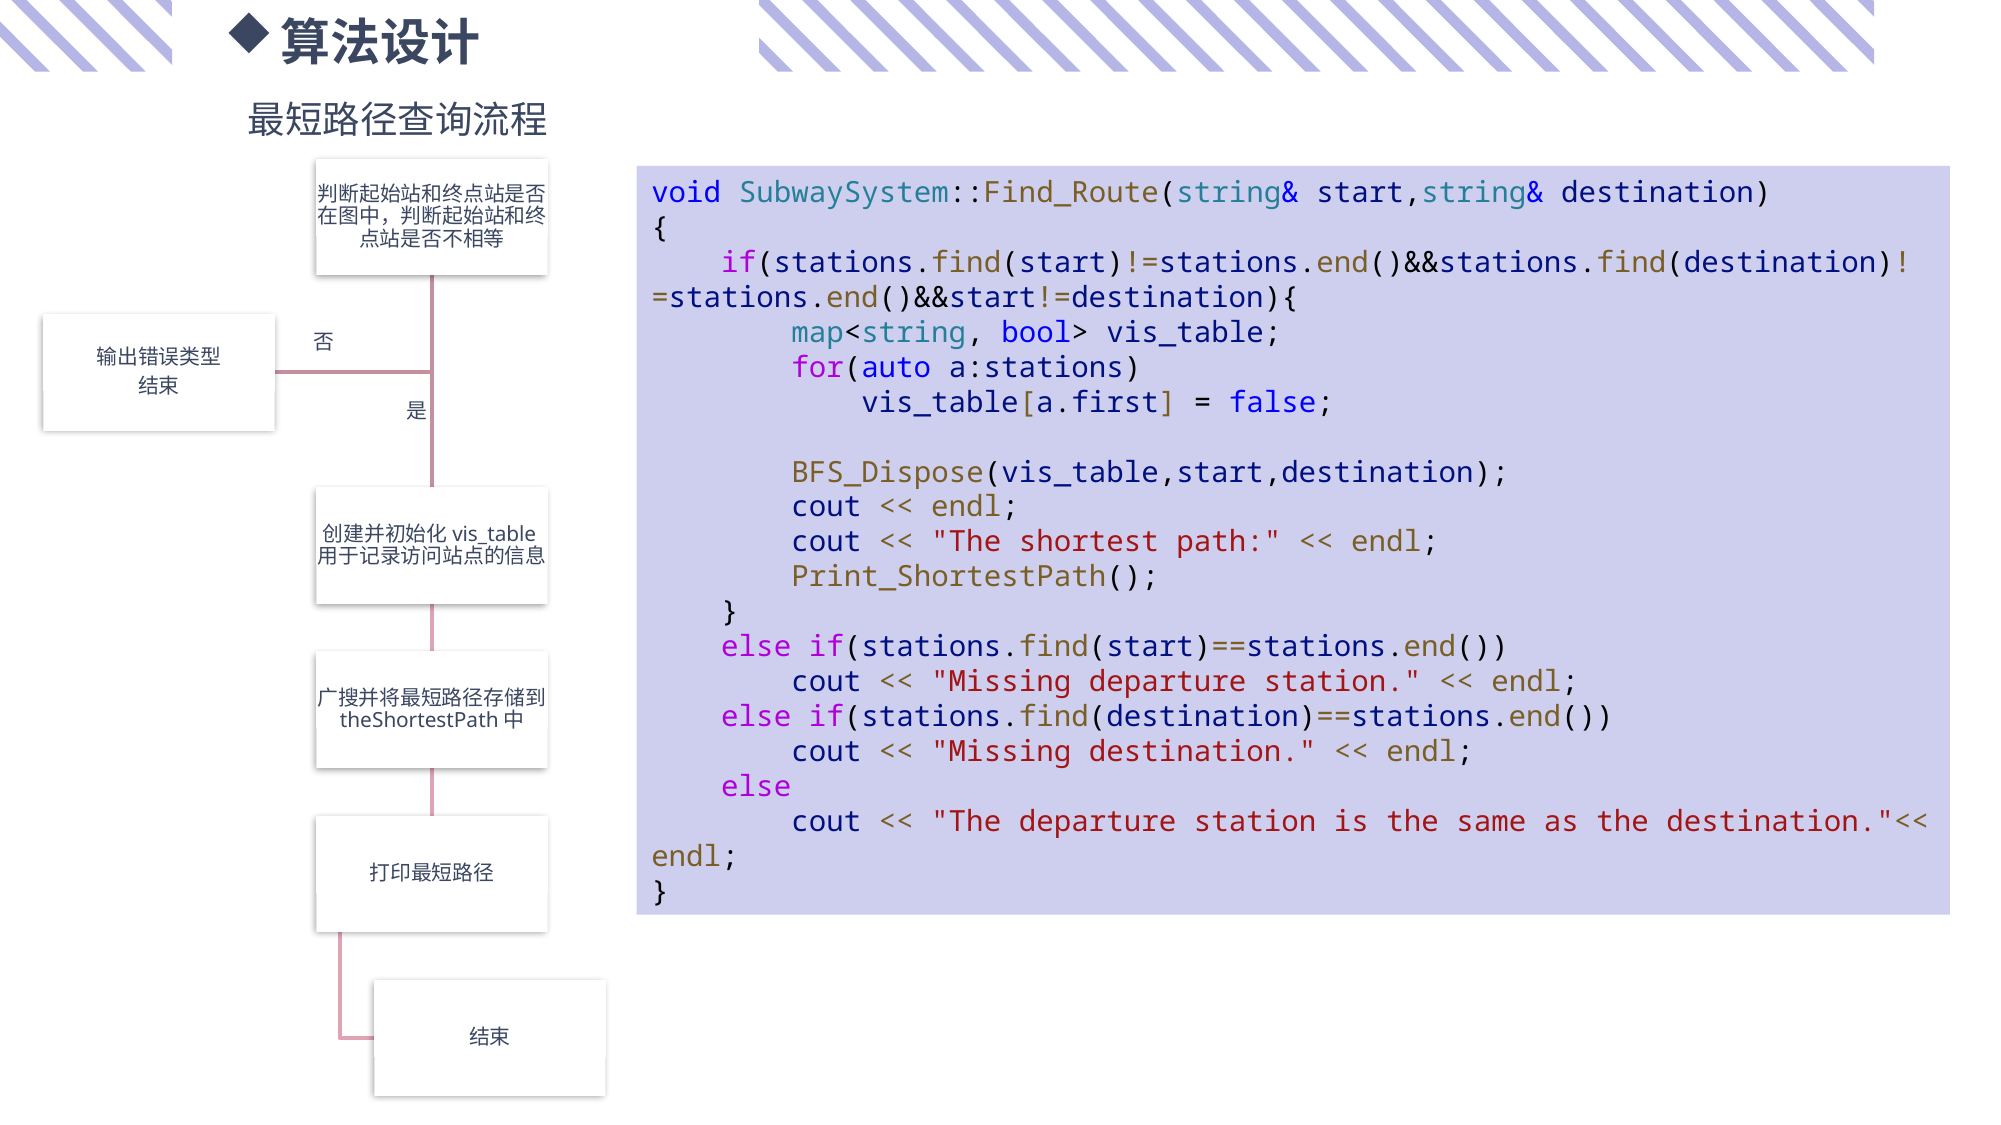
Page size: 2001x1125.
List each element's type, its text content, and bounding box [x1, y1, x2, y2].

text_box 最短路径查询流程 [232, 88, 677, 149]
text_box void SubwaySystem::Find_Route(string& start,string& destination) { if(stations.find(start)!=stations.end()&&stations.find(destination)!=stations.end()&&start!=destination){ map<string, bool> vis_table; for(auto a:stations) vis_table[a.first] = false; BFS_Dispose(vis_table,start,destination); cout << endl; cout << "The shortest path:" << endl; Print_ShortestPath(); } else if(stations.find(start)==stations.end()) cout << "Missing departure station." << endl; else if(stations.find(destination)==stations.end()) cout << "Missing destination." << endl; else cout << "The departure station is the same as the destination."<<endl; } [949, 165, 1950, 915]
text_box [0, 158, 945, 1097]
text_box [0, 0, 2000, 74]
